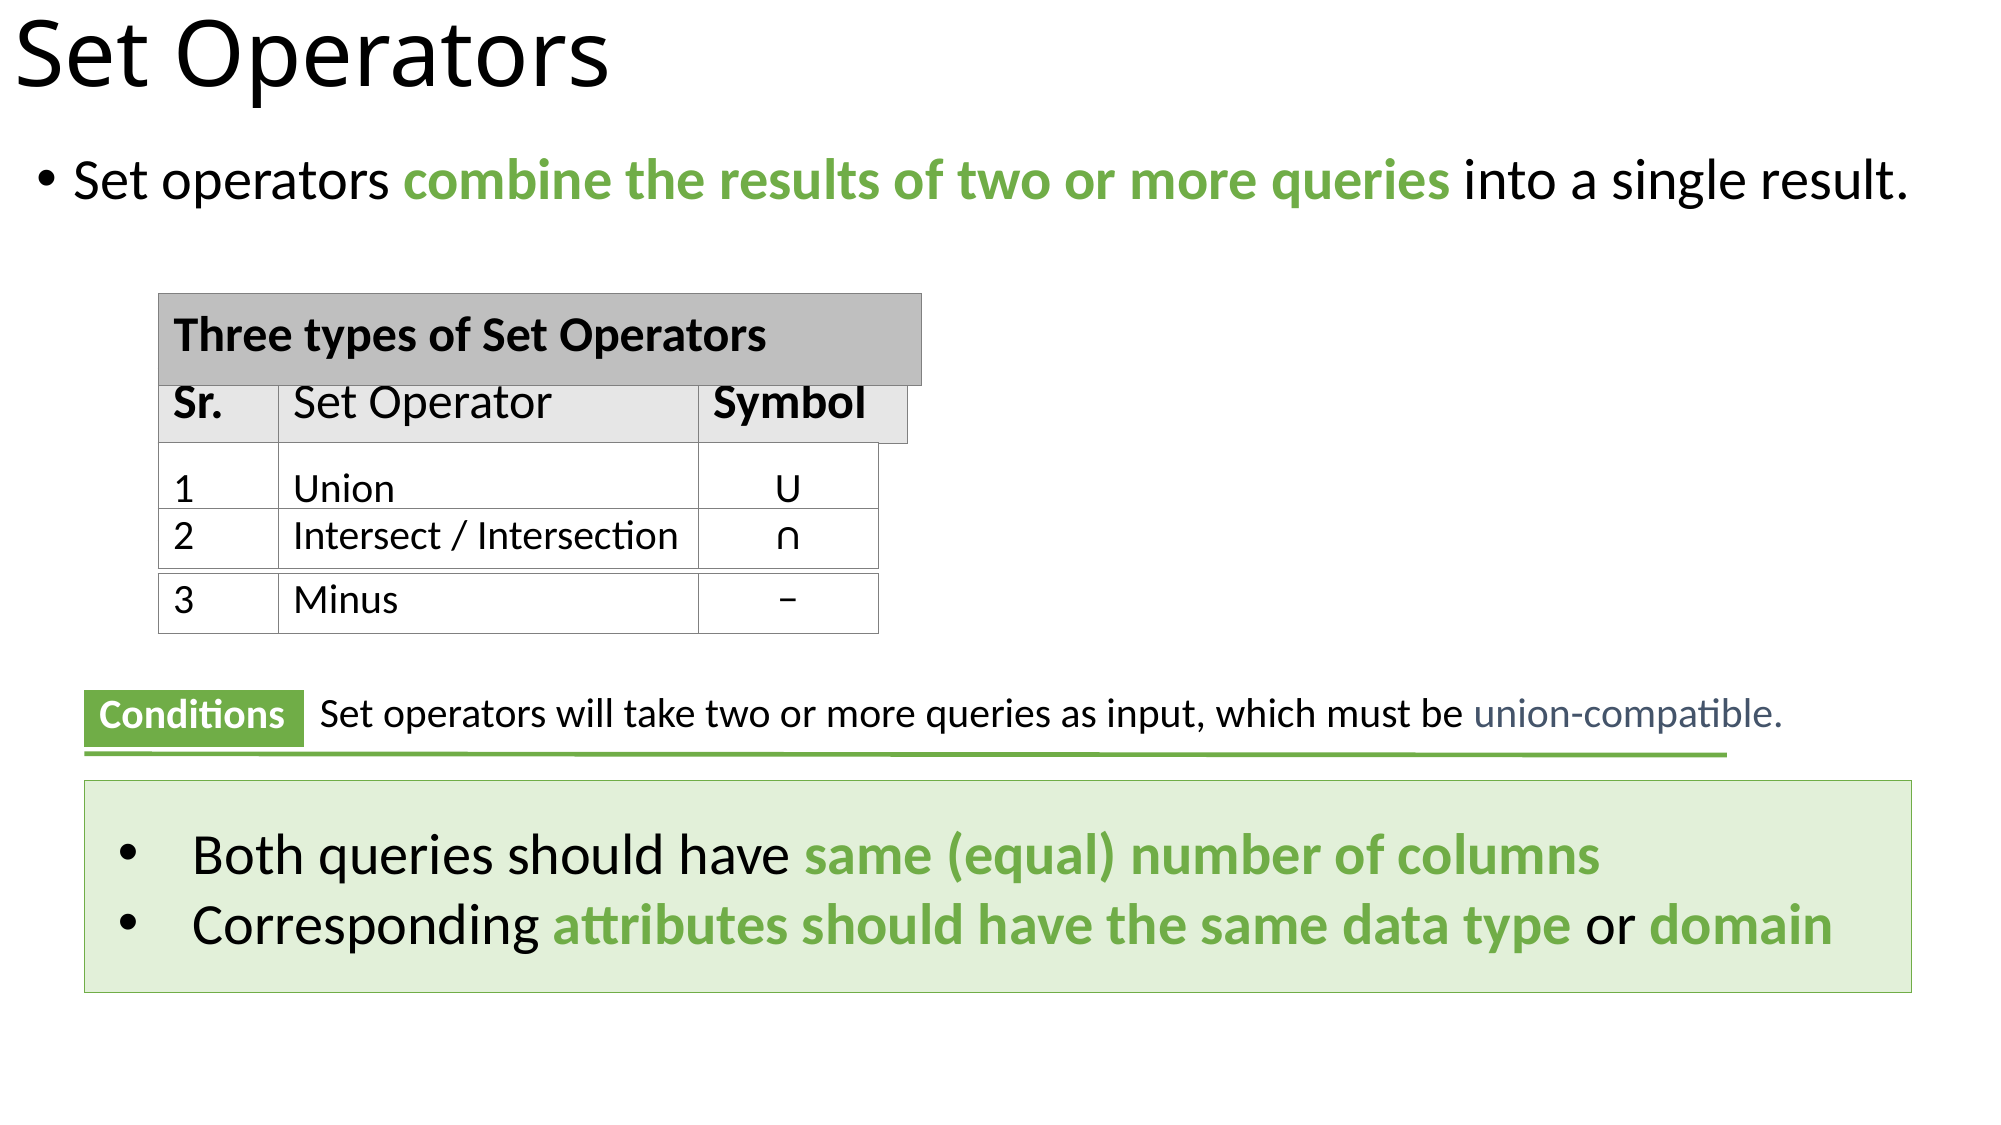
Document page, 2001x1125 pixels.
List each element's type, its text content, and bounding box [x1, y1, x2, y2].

table_header − [699, 574, 878, 633]
table_header Set Operator [279, 386, 698, 442]
table_header Intersect / Intersection [279, 509, 698, 568]
text_box Set operators combine the results of two or more queries into a single result. [21, 141, 1979, 1059]
table_header 3 [159, 574, 278, 633]
table_header ∩ [699, 509, 878, 568]
table_header Three types of Set Operators [159, 294, 921, 385]
table_header Set operators will take two or more queries as input, which must be union-compatible. [305, 689, 1954, 746]
table_header 1 [159, 443, 278, 508]
table_header Conditions [84, 690, 304, 747]
table_header Minus [279, 574, 698, 633]
table_header Union [279, 443, 698, 508]
table_header U [699, 443, 878, 508]
table_header 2 [159, 509, 278, 568]
text_box Set Operators [0, 0, 2000, 117]
text_box Both queries should have same (equal) number of columns Corresponding attributes should have the same data type or domain [84, 780, 1912, 993]
table_header Symbol [699, 386, 907, 443]
table_header Sr. [159, 386, 278, 442]
